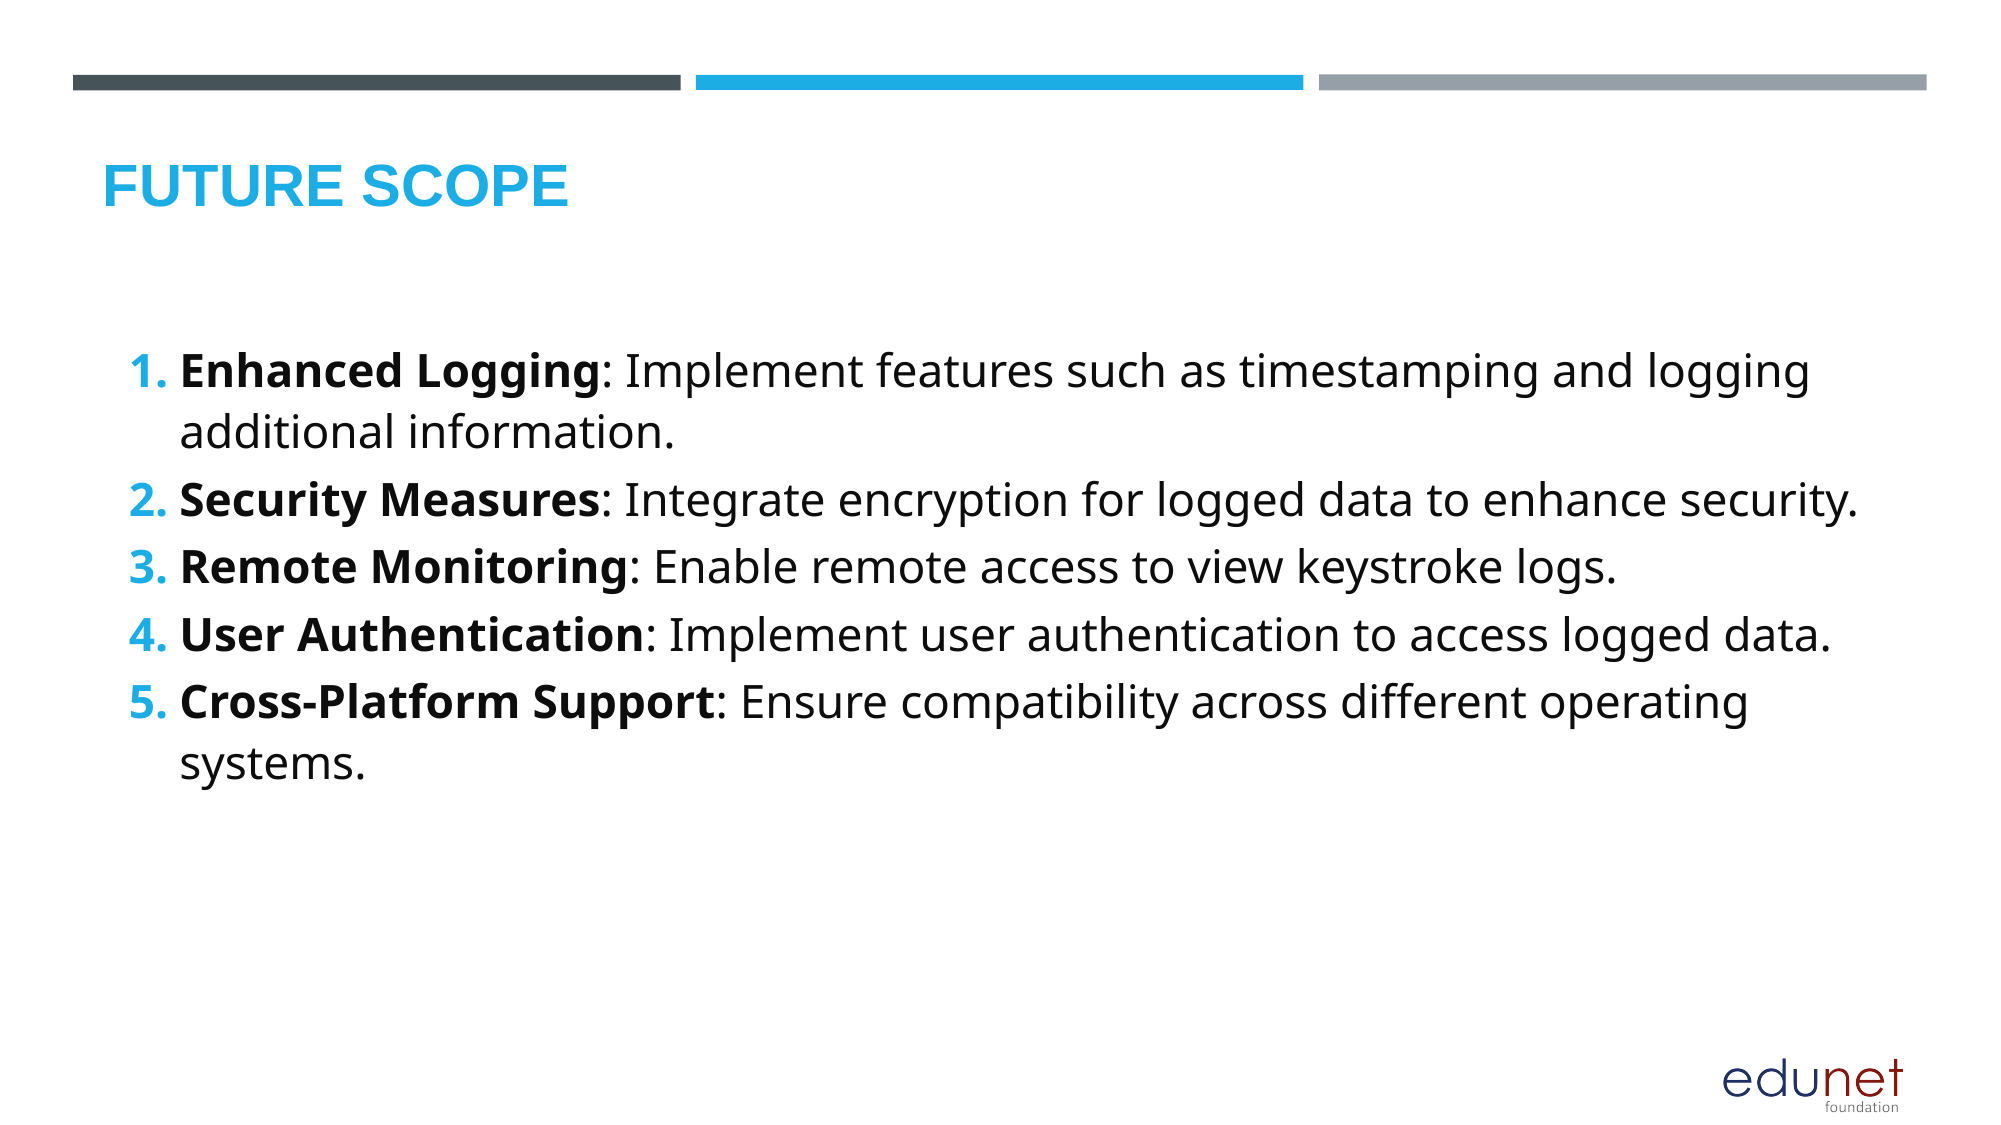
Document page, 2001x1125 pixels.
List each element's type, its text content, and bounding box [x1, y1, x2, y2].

text_box FUTURE SCOPE [87, 138, 1898, 226]
picture [1719, 1056, 1905, 1116]
list Enhanced Logging: Implement features such as timestamping and logging additional information. Security Measures: Integrate encryption for logged data to enhance security. Remote Monitoring: Enable remote access to view keystroke logs. User Authentication: Implement user authentication to access logged data. Cross-Platform Support: Ensure compatibility across different operating systems. [95, 328, 1905, 797]
